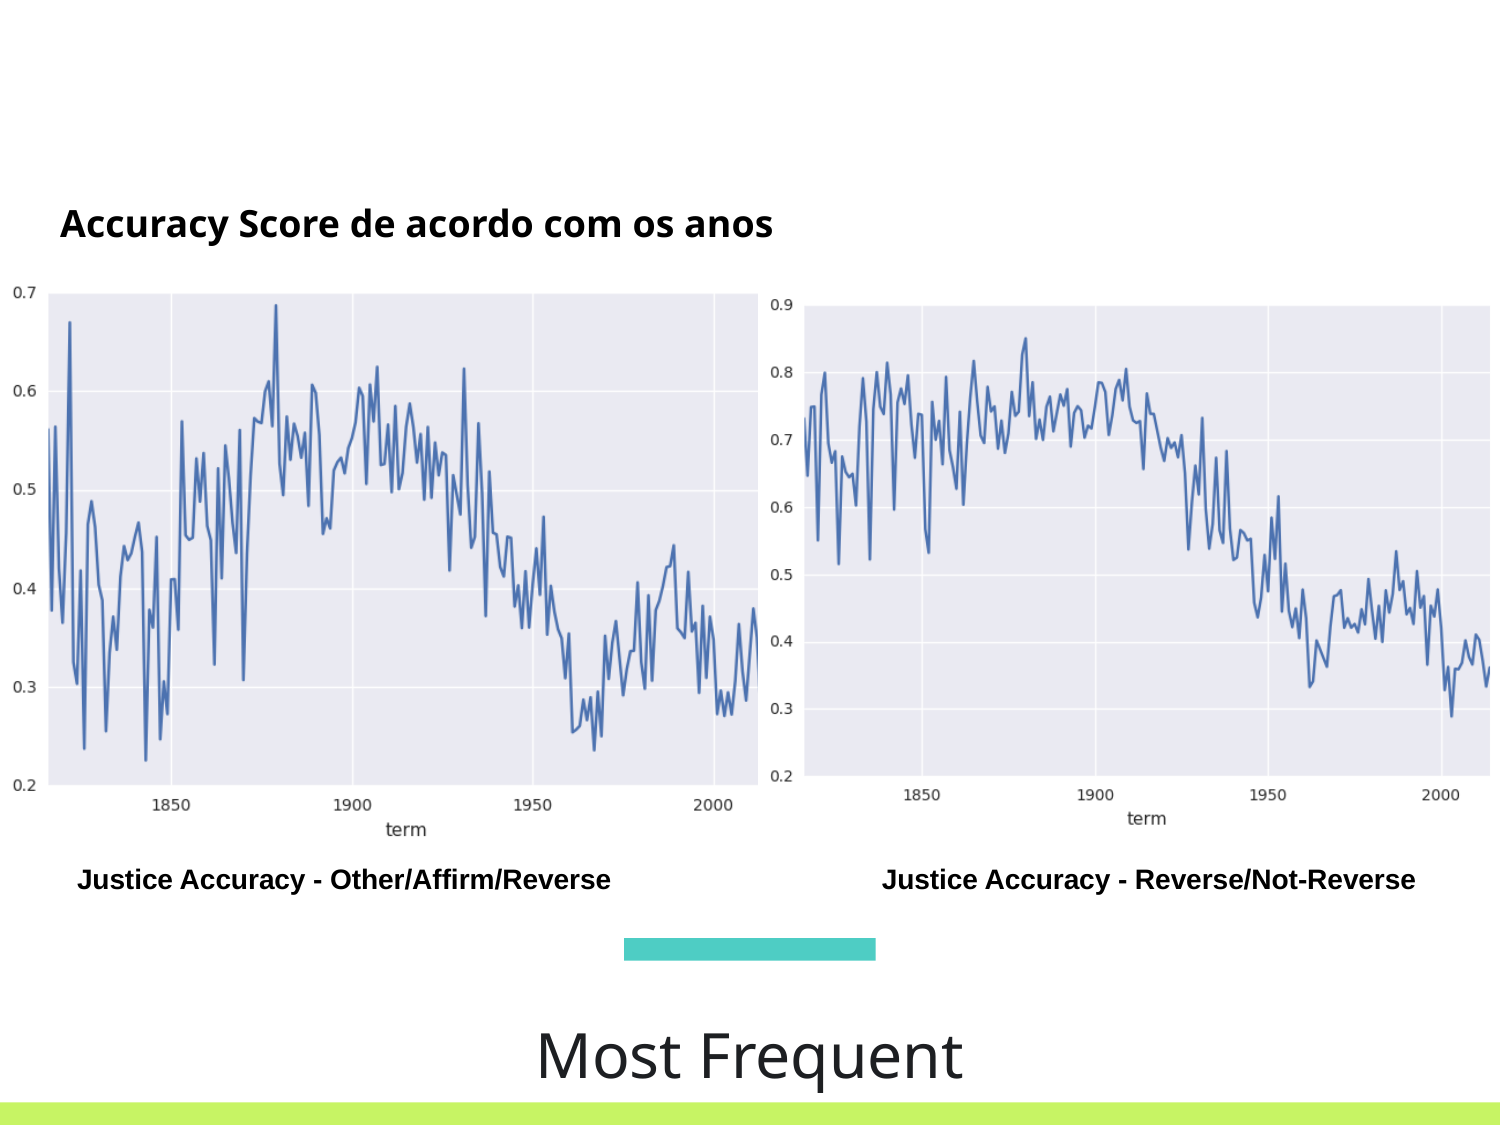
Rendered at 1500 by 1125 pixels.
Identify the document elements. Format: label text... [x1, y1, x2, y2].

list Justice Accuracy - Other/Affirm/Reverse Justice Accuracy - Reverse/Not-Reverse Most Frequent [0, 849, 1500, 1103]
picture [0, 274, 1500, 851]
text_box Accuracy Score de acordo com os anos [45, 175, 947, 263]
